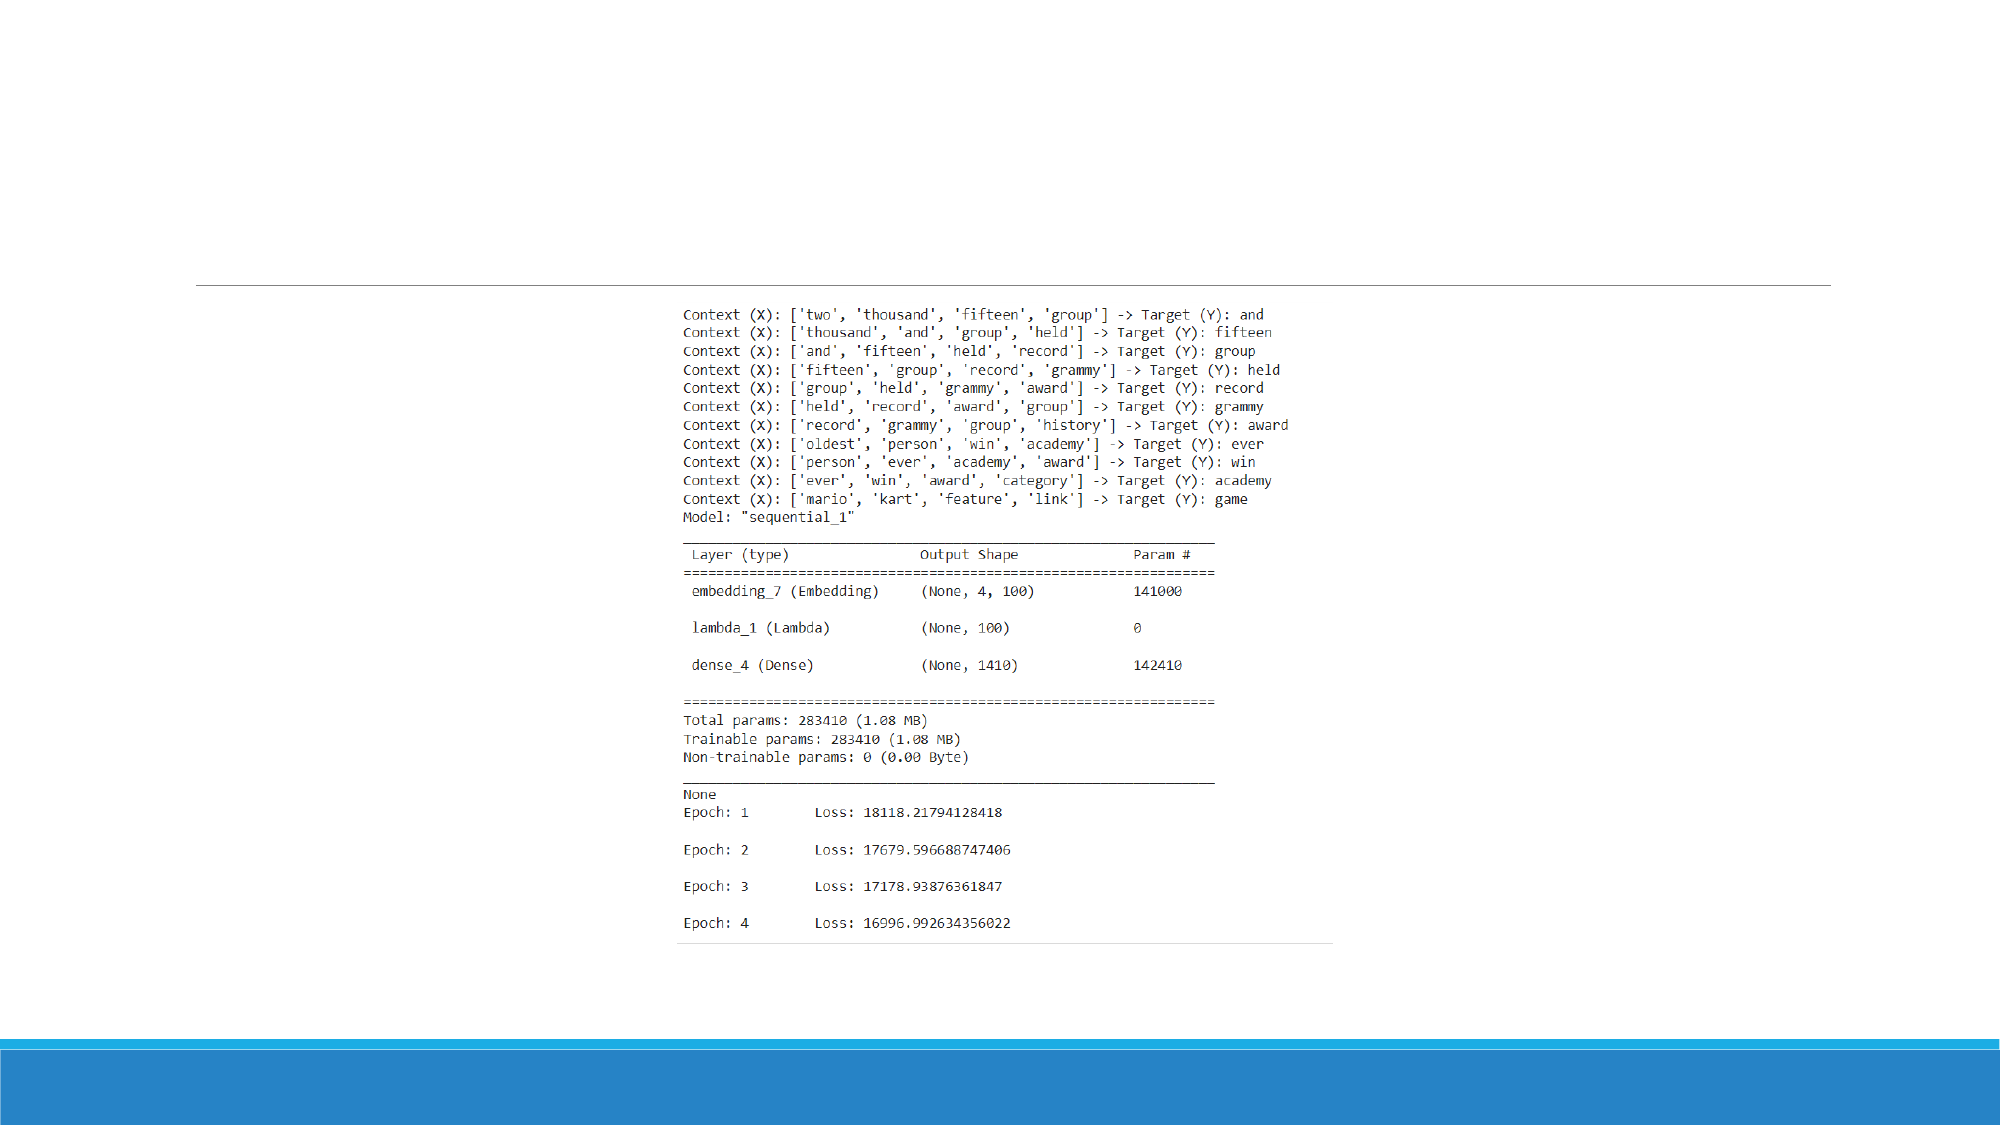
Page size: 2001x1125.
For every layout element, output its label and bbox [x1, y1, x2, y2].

list [676, 302, 1334, 964]
